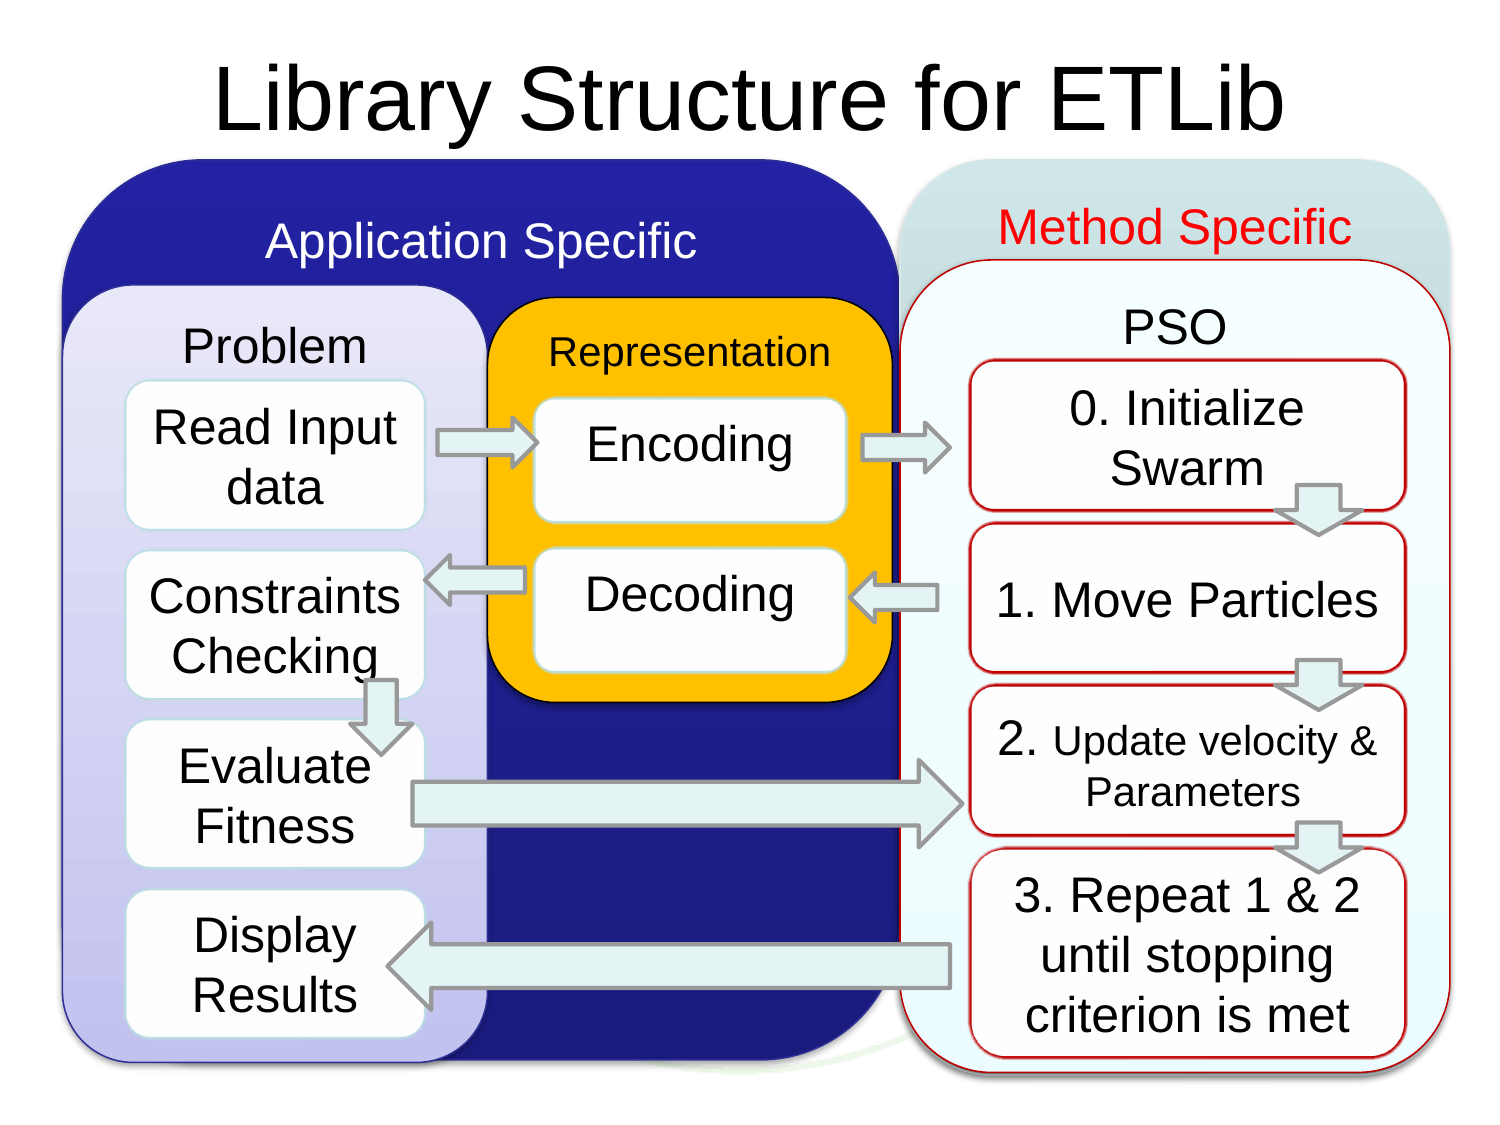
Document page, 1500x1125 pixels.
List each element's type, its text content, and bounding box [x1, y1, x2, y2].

title Library Structure for ETLib [74, 0, 1426, 158]
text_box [62, 159, 1451, 1076]
